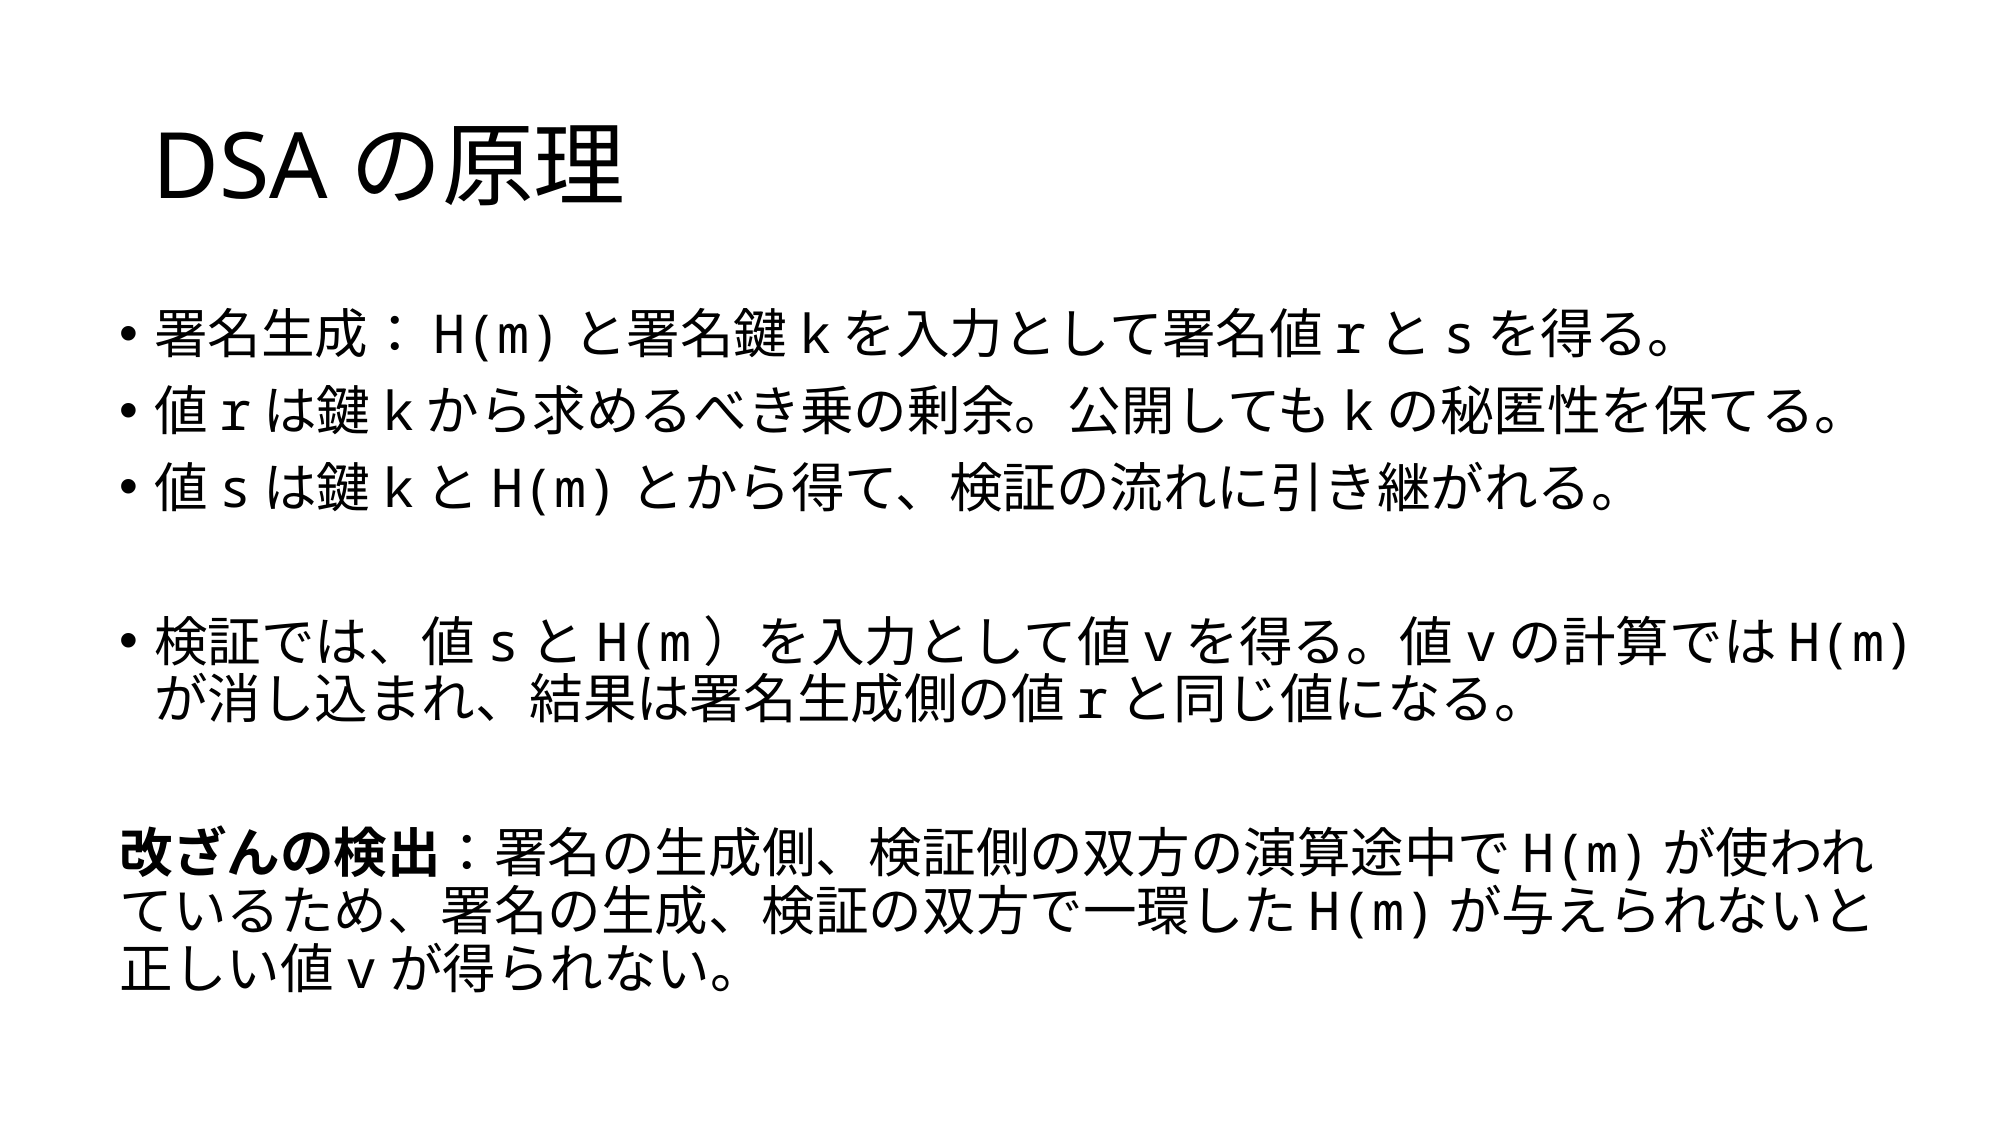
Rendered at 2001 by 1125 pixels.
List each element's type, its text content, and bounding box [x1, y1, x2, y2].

list 署名生成：H(m)と署名鍵kを入力として署名値rとsを得る。 値rは鍵kから求めるべき乗の剰余。公開してもkの秘匿性を保てる。 値sは鍵kとH(m)とから得て、検証の流れに引き継がれる。 検証では、値sとH(m）を入力として値vを得る。値vの計算ではH(m)が消し込まれ、結果は署名生成側の値rと同じ値になる。 改ざんの検出：署名の生成側、検証側の双方の演算途中でH(m)が使われているため、署名の生成、検証の双方で一環したH(m)が与えられないと正しい値vが得られない。 [104, 299, 1935, 1014]
title DSAの原理 [137, 59, 1863, 278]
